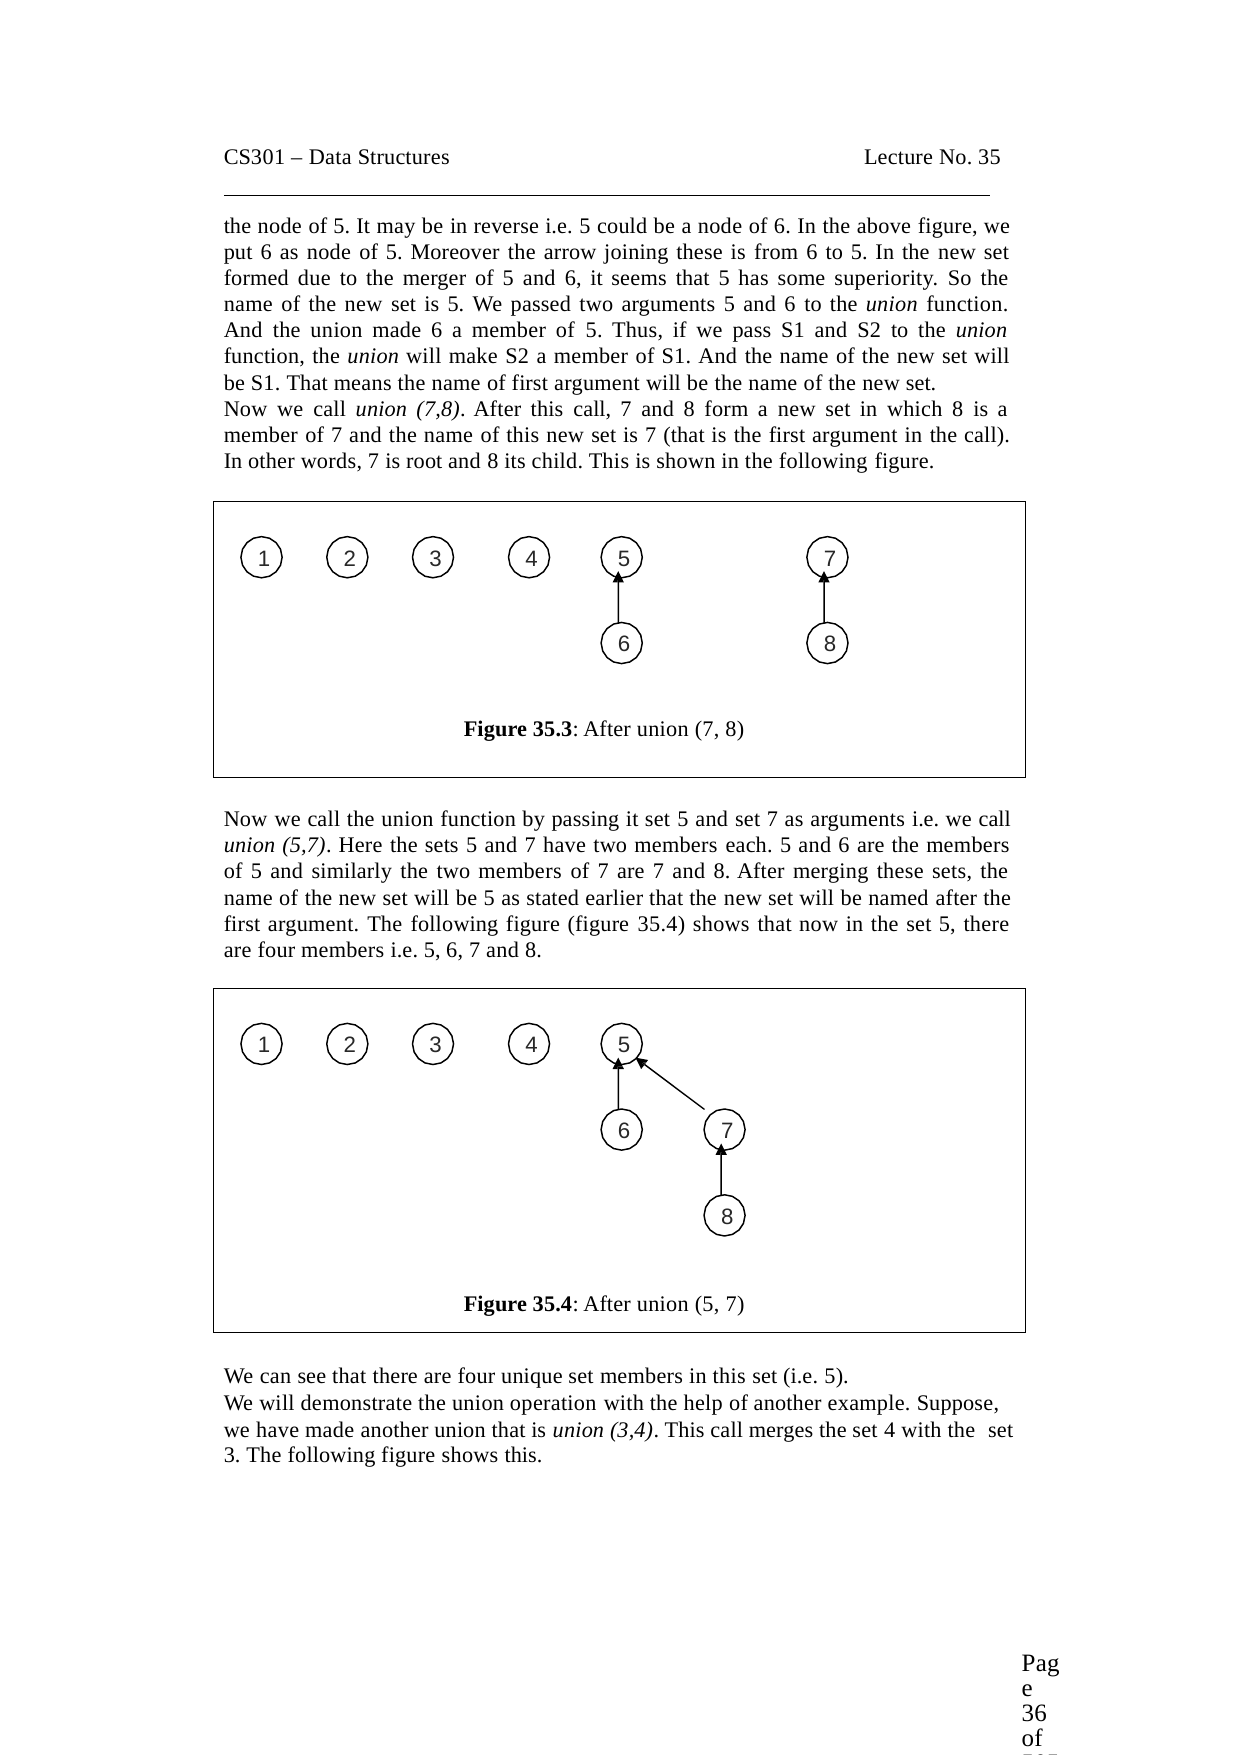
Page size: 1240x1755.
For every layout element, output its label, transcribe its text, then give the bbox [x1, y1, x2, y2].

text_box 4 [525, 1030, 539, 1058]
text_box [715, 1143, 727, 1196]
text_box 8 [823, 629, 837, 657]
text_box 6 [618, 1116, 631, 1144]
text_box 3 [429, 1030, 443, 1058]
text_box 5 [618, 544, 631, 571]
text_box [612, 571, 624, 624]
text_box [806, 536, 849, 578]
text_box [818, 571, 830, 624]
text_box 5 [618, 1030, 631, 1058]
text_box 1 [257, 544, 271, 571]
slide_number Page 36 of 505 [1019, 1651, 1065, 1755]
text_box 1 [257, 1030, 271, 1058]
text_box 7 [823, 544, 837, 571]
text_box 6 [618, 629, 631, 657]
text_box [635, 1057, 705, 1110]
text_box 8 Figure 35.4: After union (5, 7) We can see that there are four unique set members in this set (i.e. 5). We will demonstrate the union operation with the help of another example. Suppose, we have made another union that is union (3,4). This call merges the set 4 with the set 3. The following figure shows this. [221, 1202, 1018, 1468]
text_box CS301 – Data Structures Lecture No. 35 the node of 5. It may be in reverse i.e. 5 could be a node of 6. In the above figure, we put 6 as node of 5. Moreover the arrow joining these is from 6 to 5. In the new set formed due to the merger of 5 and 6, it seems that 5 has some superiority. So the name of the new set is 5. We passed two arguments 5 and 6 to the union function. And the union made 6 a member of 5. Thus, if we pass S1 and S2 to the union function, the union will make S2 a member of S1. And the name of the new set will be S1. That means the name of first argument will be the name of the new set. Now we call union (7,8). After this call, 7 and 8 form a new set in which 8 is a member of 7 and the name of this new set is 7 (that is the first argument in the call). In other words, 7 is root and 8 its child. This is shown in the following figure. [221, 142, 1018, 474]
text_box [326, 536, 368, 578]
text_box [612, 1057, 624, 1110]
text_box [704, 1108, 746, 1151]
text_box [601, 536, 643, 578]
text_box 4 [525, 544, 539, 571]
text_box 3 [429, 544, 443, 571]
text_box Figure 35.3: After union (7, 8) Now we call the union function by passing it set 5 and set 7 as arguments i.e. we call union (5,7). Here the sets 5 and 7 have two members each. 5 and 6 are the members of 5 and similarly the two members of 7 are 7 and 8. After merging these sets, the name of the new set will be 5 as stated earlier that the new set will be named after the first argument. The following figure (figure 35.4) shows that now in the set 5, there are four members i.e. 5, 6, 7 and 8. [221, 714, 1018, 963]
text_box [806, 622, 849, 664]
text_box 2 [343, 544, 357, 571]
text_box [508, 536, 550, 578]
text_box [240, 536, 283, 578]
text_box [601, 622, 643, 664]
text_box [326, 1023, 368, 1065]
text_box 2 [343, 1030, 357, 1058]
text_box [240, 1023, 283, 1065]
text_box [508, 1023, 550, 1065]
text_box 7 [720, 1116, 734, 1144]
text_box [601, 1108, 643, 1151]
text_box [601, 1023, 643, 1065]
text_box [709, 1194, 740, 1202]
text_box [412, 536, 454, 578]
text_box [412, 1023, 454, 1065]
